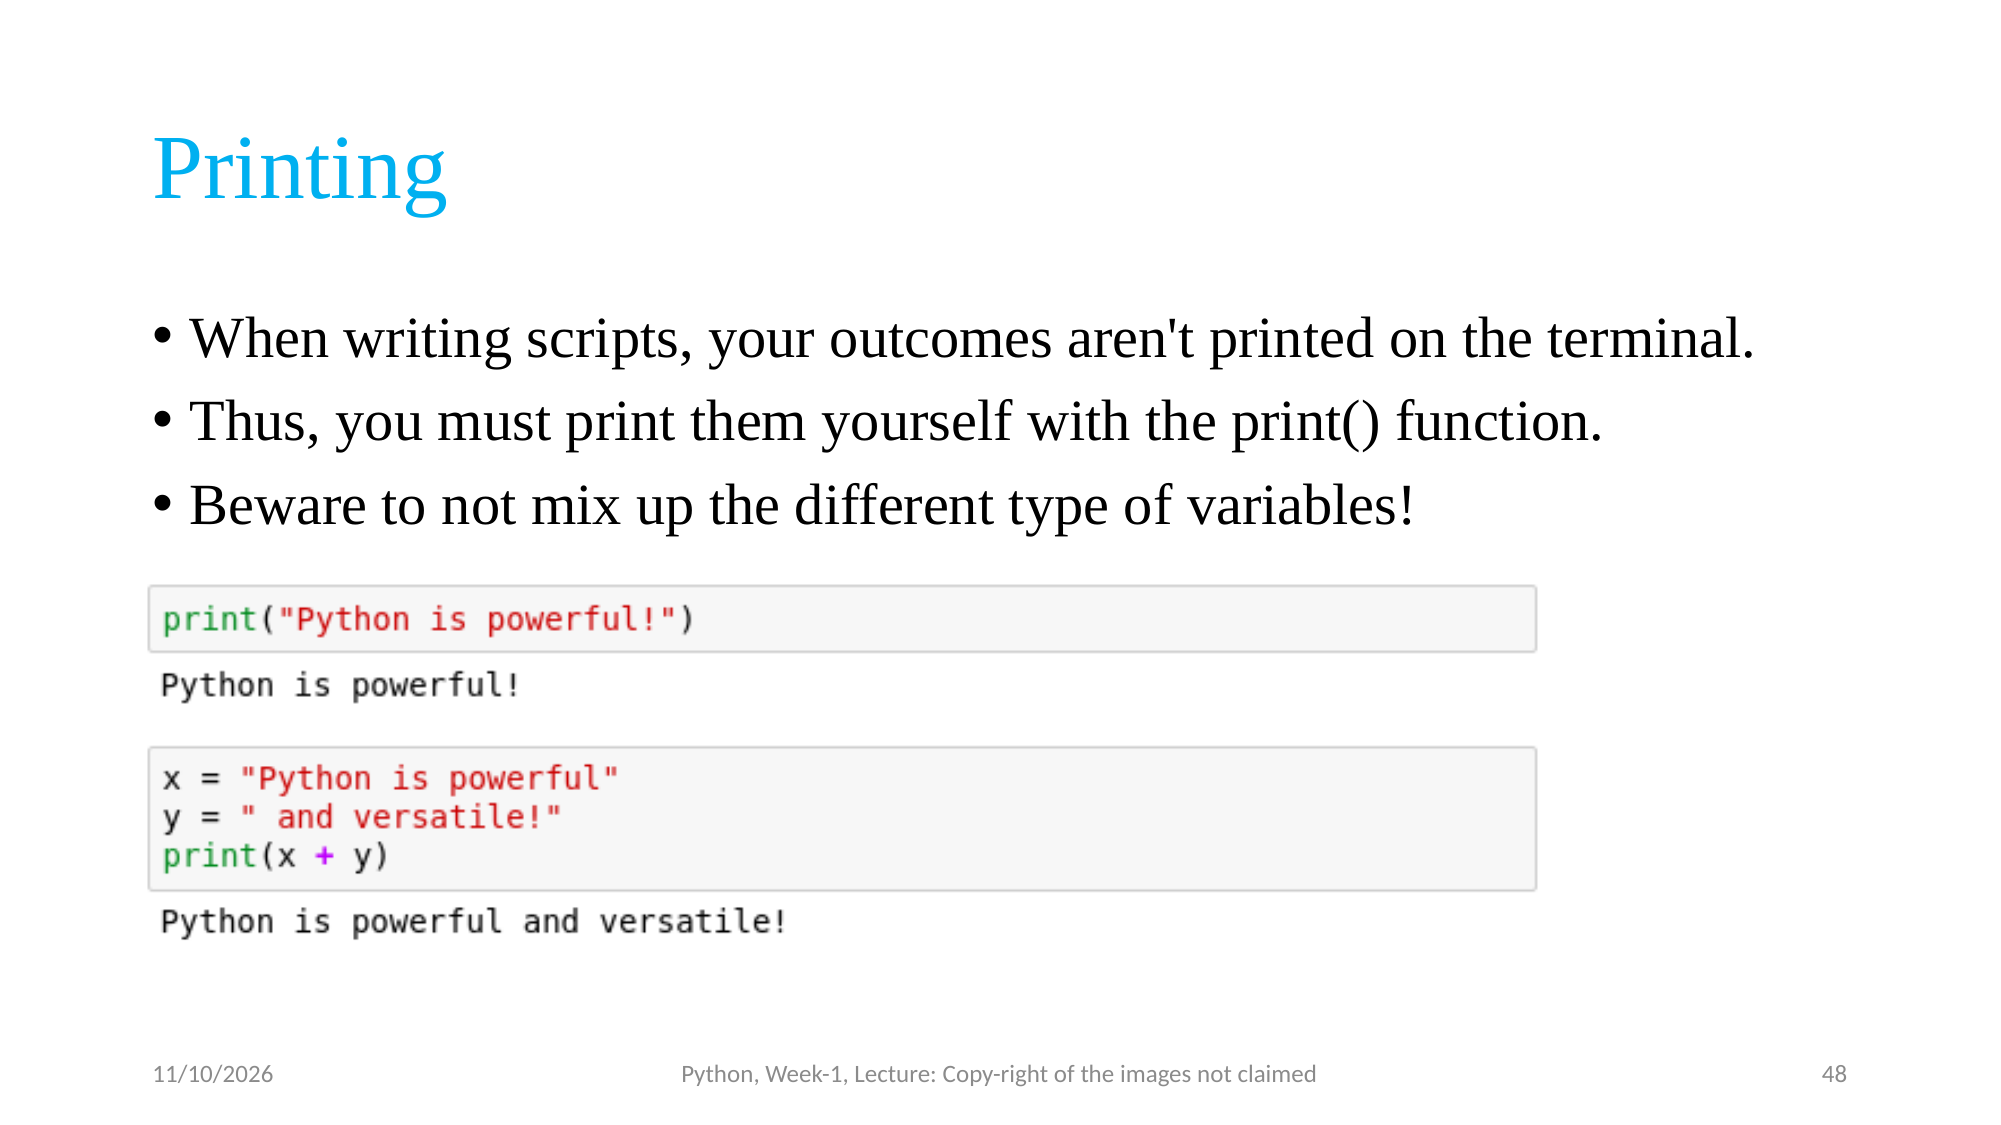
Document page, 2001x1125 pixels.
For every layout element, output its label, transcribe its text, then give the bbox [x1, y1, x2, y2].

slide_number 48 [1412, 1042, 1863, 1103]
footer Python, Week-1, Lecture: Copy-right of the images not claimed [662, 1042, 1338, 1103]
title Printing [137, 59, 1863, 278]
picture [137, 574, 1556, 956]
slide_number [137, 1042, 588, 1103]
list When writing scripts, your outcomes aren't printed on the terminal. Thus, you must print them yourself with the print() function. Beware to not mix up the different type of variables! [137, 299, 1863, 1014]
